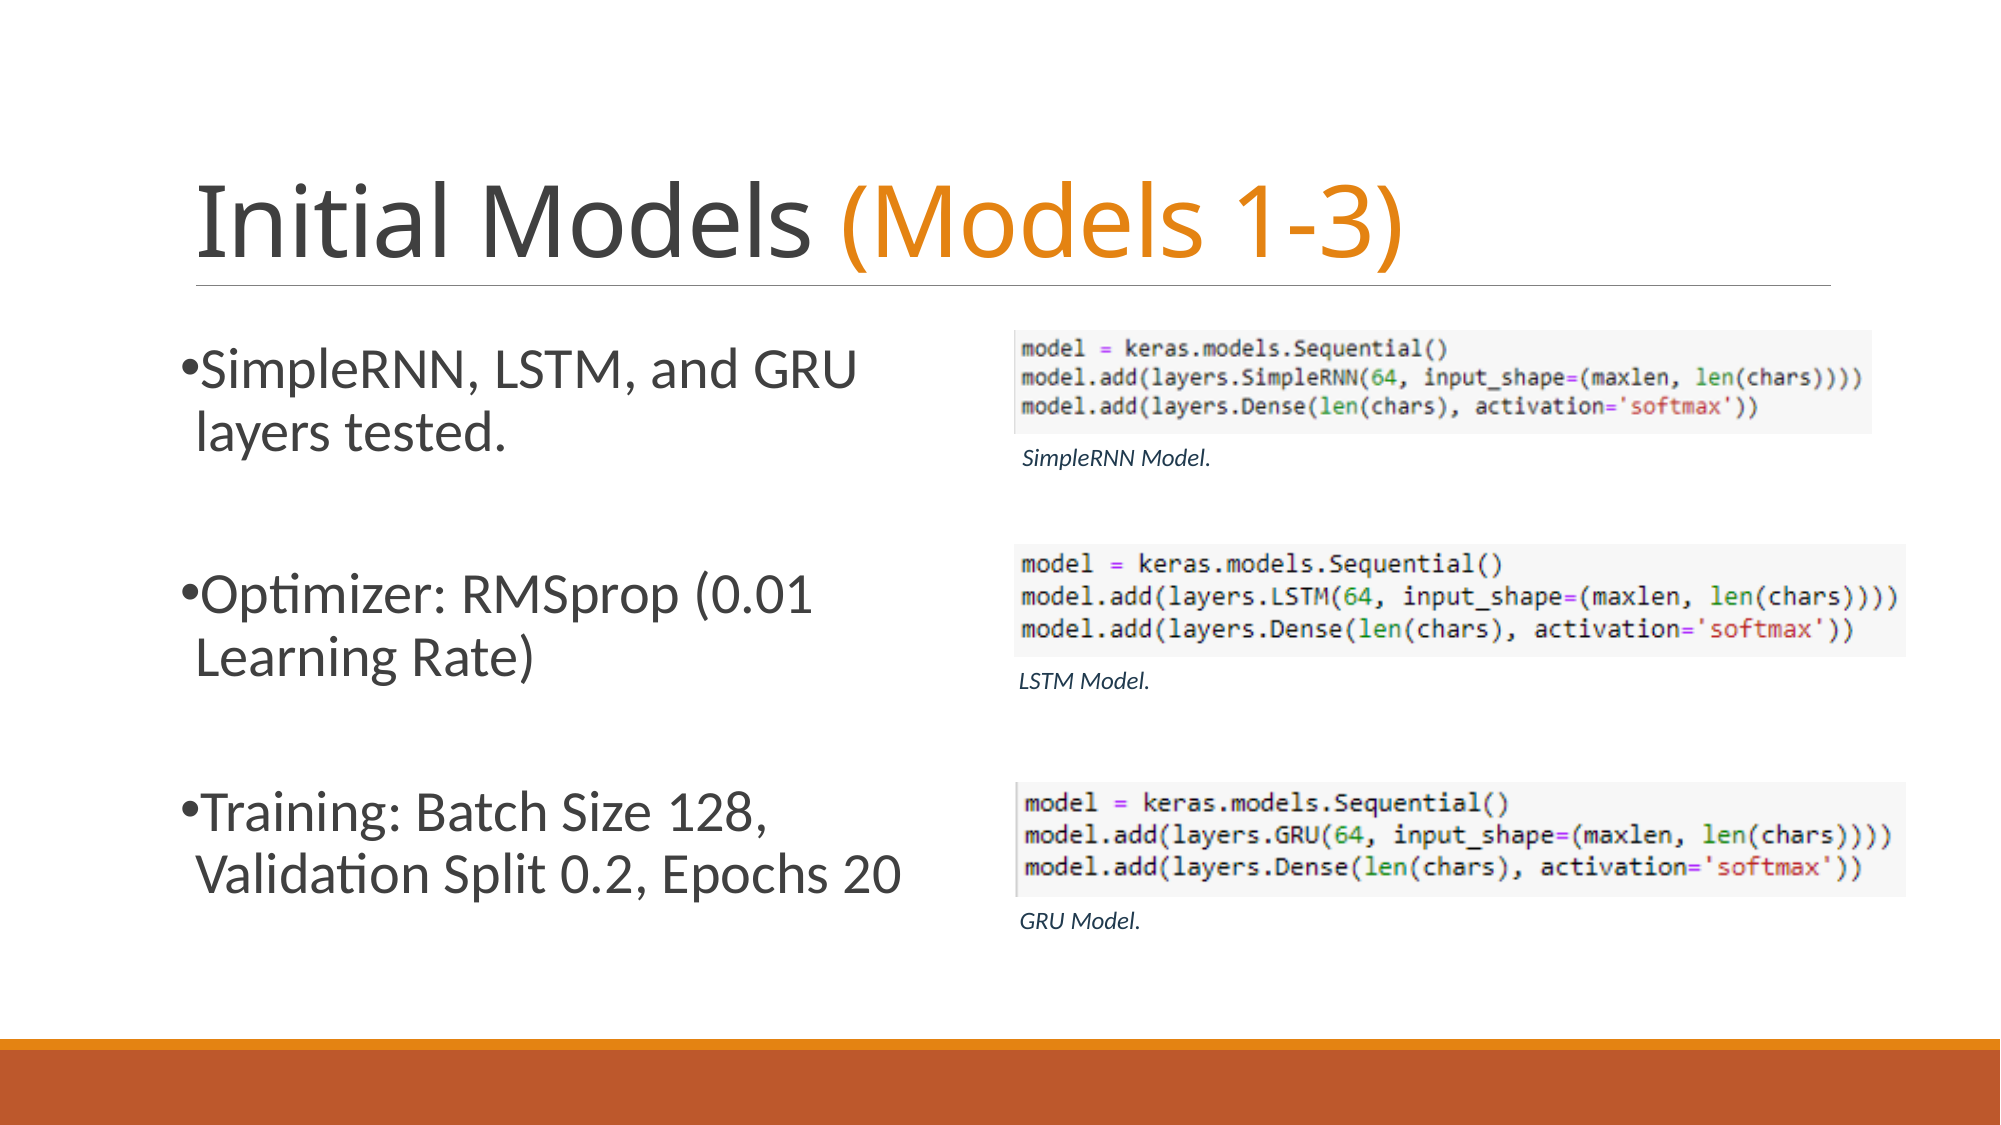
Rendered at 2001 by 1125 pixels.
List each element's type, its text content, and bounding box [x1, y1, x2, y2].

text_box LSTM Model. [1004, 656, 1166, 702]
picture [1013, 543, 1906, 657]
list SimpleRNN, LSTM, and GRU layers tested. Optimizer: RMSprop (0.01 Learning Rate) Training: Batch Size 128, Validation Split 0.2, Epochs 20 [180, 331, 957, 991]
text_box SimpleRNN Model. [1007, 433, 1227, 479]
title Initial Models (Models 1-3) [180, 47, 1830, 285]
text_box GRU Model. [1004, 896, 1157, 942]
picture [1013, 781, 1906, 898]
picture [1013, 330, 1872, 435]
